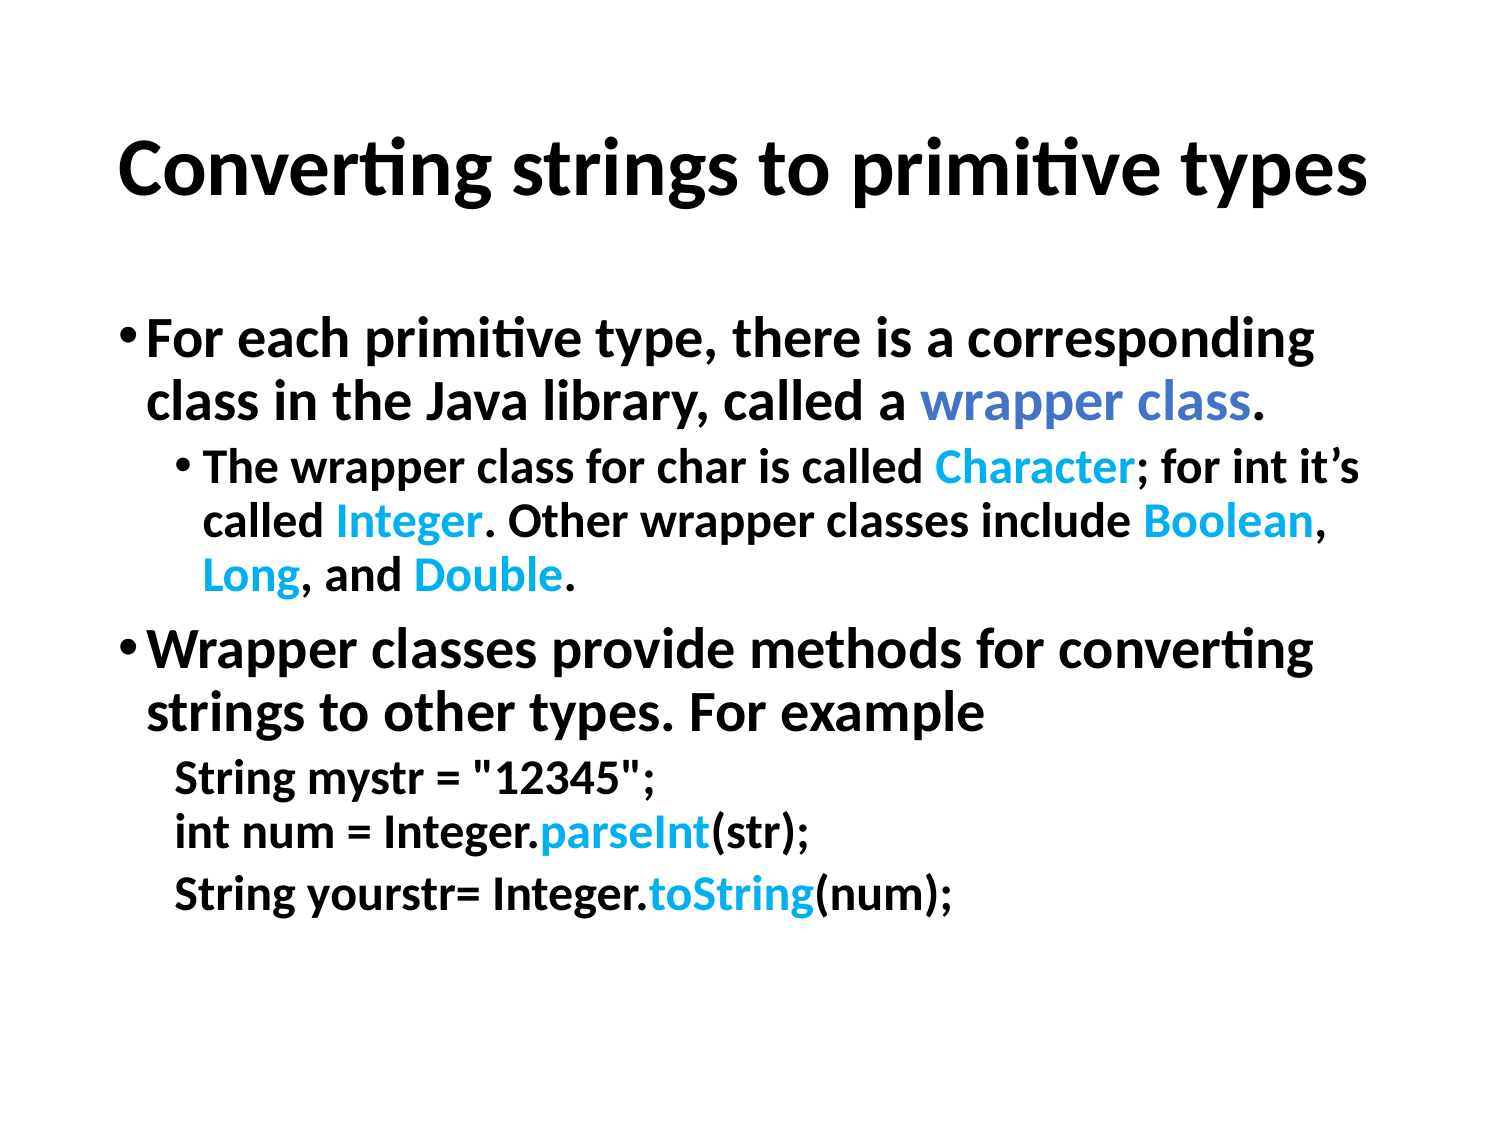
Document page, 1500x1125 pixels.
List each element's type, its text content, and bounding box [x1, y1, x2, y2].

list For each primitive type, there is a corresponding class in the Java library, called a wrapper class. The wrapper class for char is called Character; for int it’s called Integer. Other wrapper classes include Boolean, Long, and Double. Wrapper classes provide methods for converting strings to other types. For example String mystr = "12345"; int num = Integer.parseInt(str); String yourstr= Integer.toString(num); [103, 299, 1397, 1014]
title Converting strings to primitive types [103, 59, 1397, 278]
